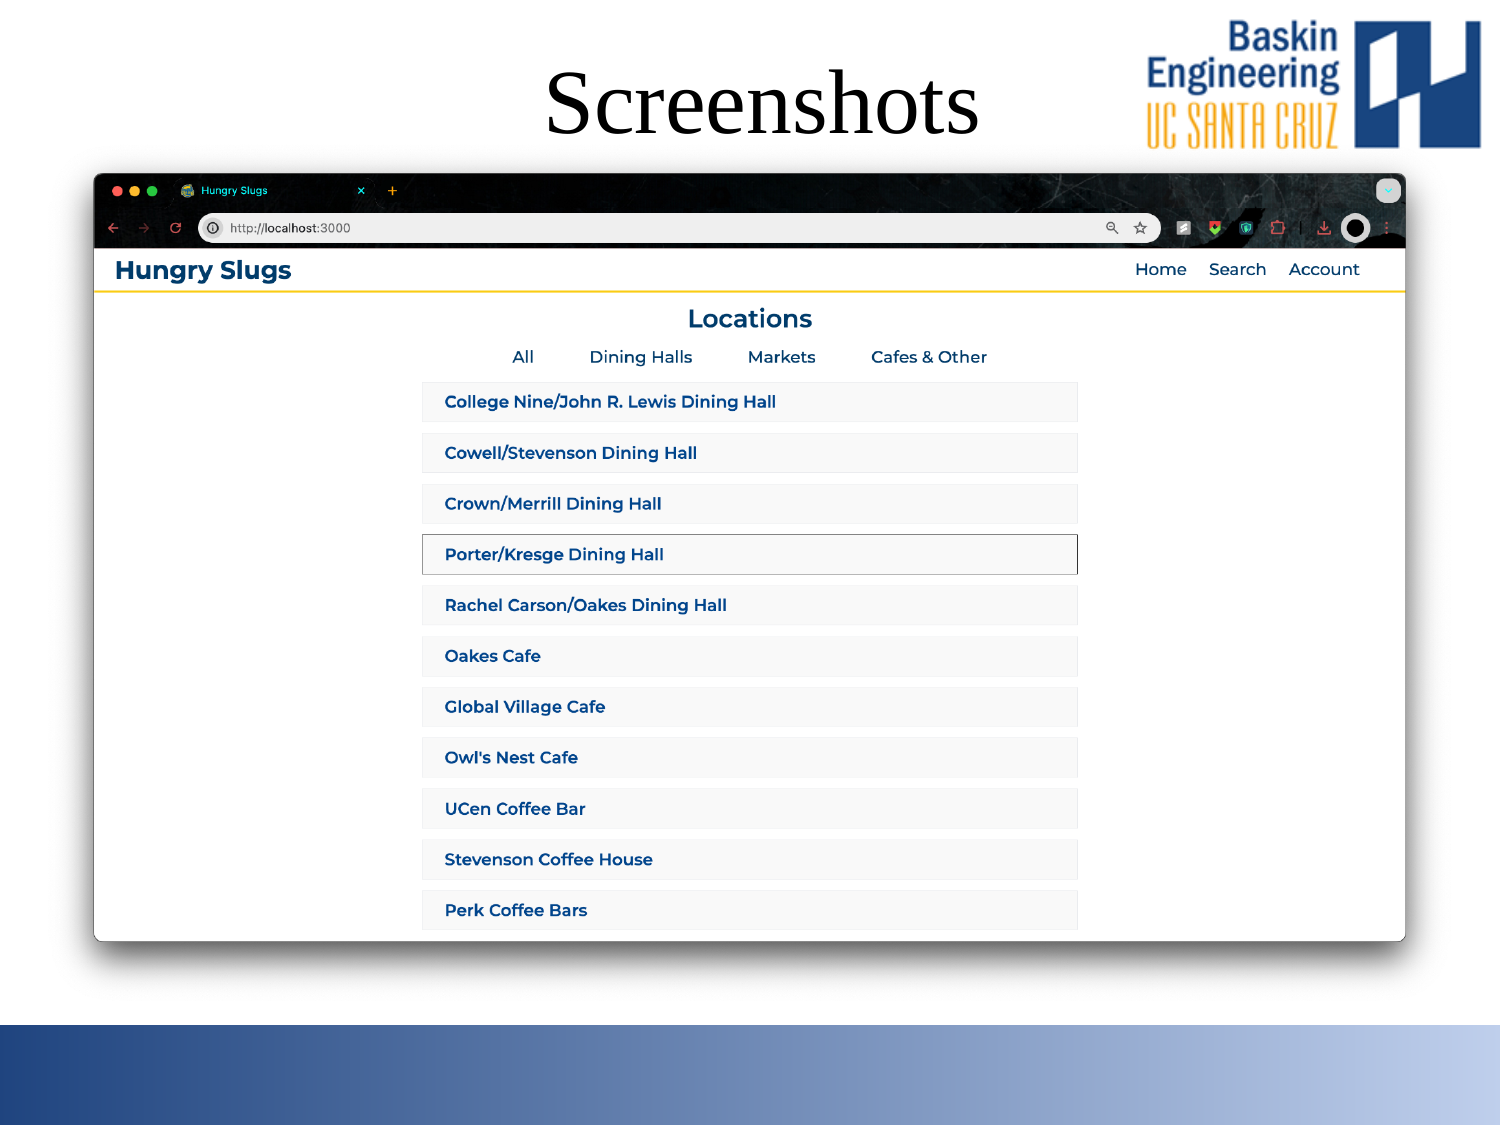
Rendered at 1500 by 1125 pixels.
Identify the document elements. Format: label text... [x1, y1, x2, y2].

picture [45, 12, 1498, 1006]
title Screenshots [87, 3, 1438, 139]
text_box [0, 1025, 1500, 1125]
